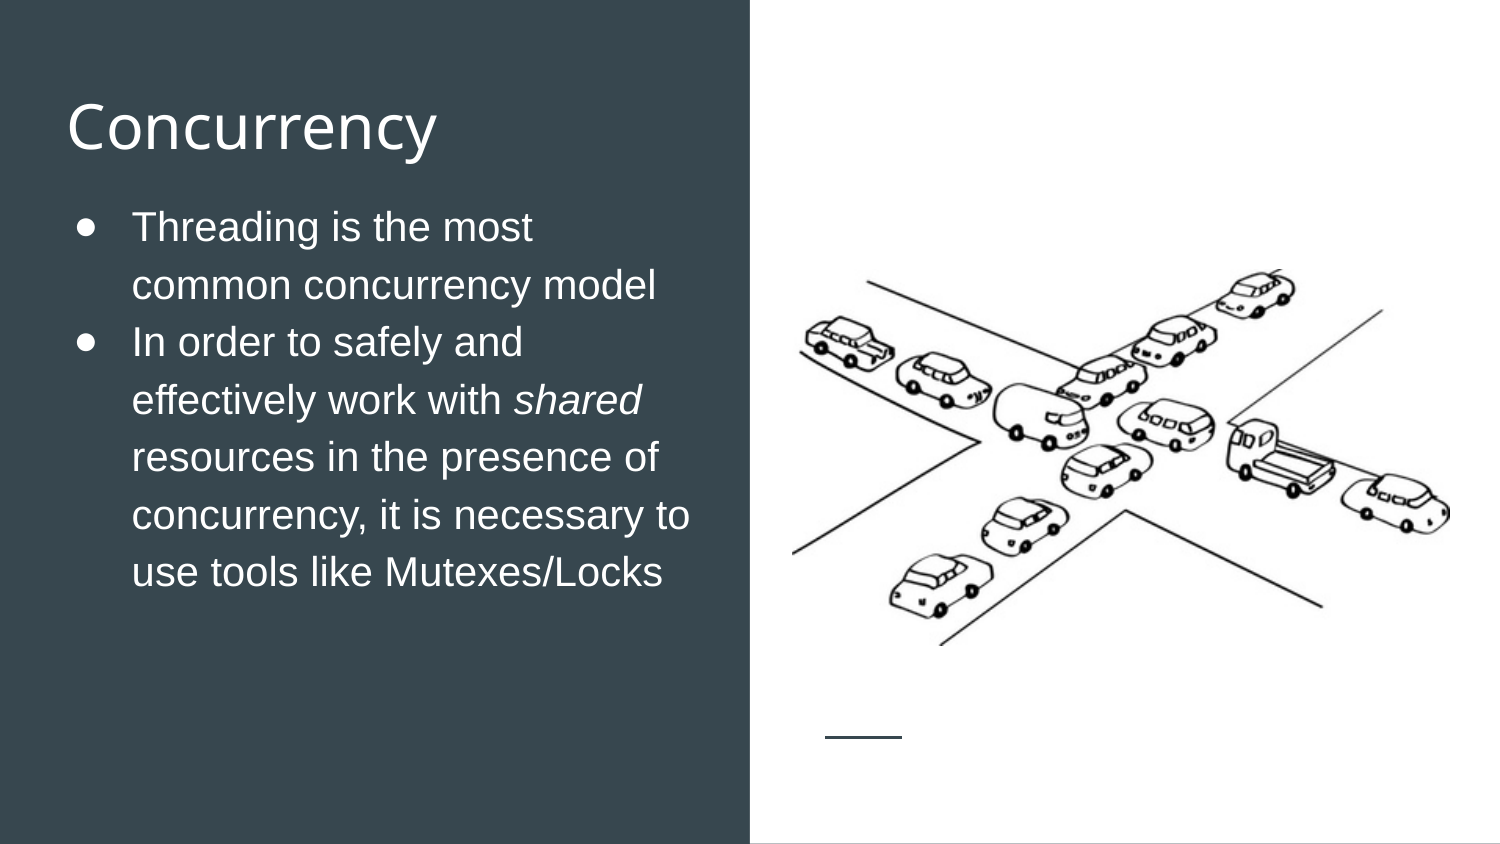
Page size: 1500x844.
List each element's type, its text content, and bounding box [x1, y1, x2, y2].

list Threading is the most common concurrency model In order to safely and effectively work with shared resources in the presence of concurrency, it is necessary to use tools like Mutexes/Locks [41, 177, 707, 739]
text_box Concurrency [51, 71, 957, 178]
picture [792, 269, 1450, 647]
